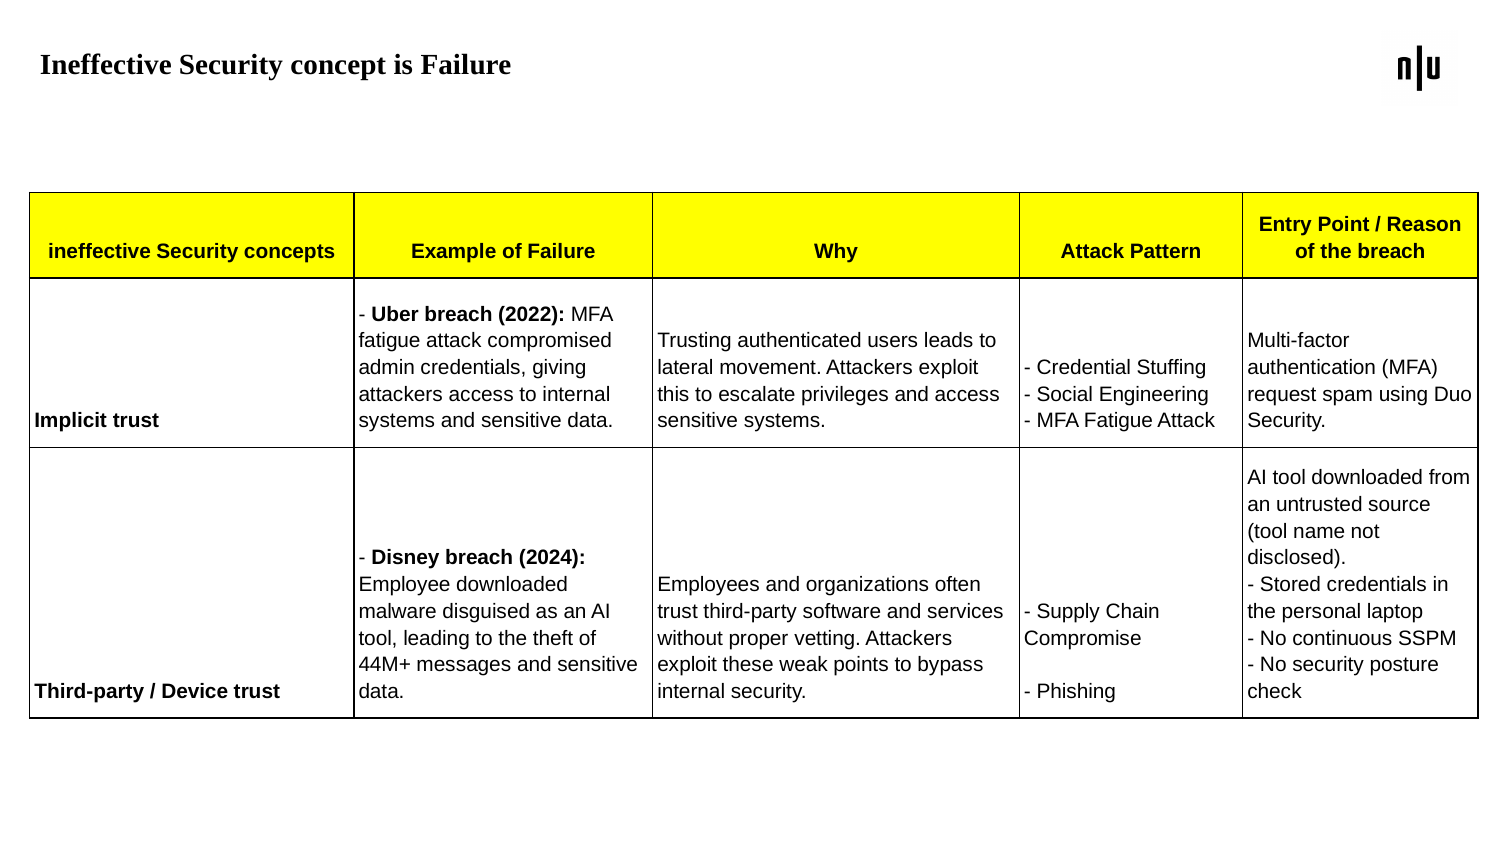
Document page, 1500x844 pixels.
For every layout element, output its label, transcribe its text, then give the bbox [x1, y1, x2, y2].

table_cell AI tool downloaded from an untrusted source (tool name not disclosed). - Stored credentials in the personal laptop - No continuous SSPM - No security posture check [1243, 448, 1477, 717]
table_header ineffective Security concepts [30, 193, 353, 277]
table_cell Third-party / Device trust [30, 448, 353, 717]
table_header Why [653, 193, 1019, 277]
table_header Example of Failure [355, 193, 652, 277]
table_cell - Disney breach (2024): Employee downloaded malware disguised as an AI tool, leading to the theft of 44M+ messages and sensitive data. [355, 448, 652, 717]
picture [1381, 29, 1458, 106]
table_header Entry Point / Reason of the breach [1243, 193, 1477, 277]
table_cell - Supply Chain Compromise - Phishing [1020, 448, 1242, 717]
text_box Ineffective Security concept is Failure [24, 24, 680, 96]
table_cell Trusting authenticated users leads to lateral movement. Attackers exploit this to escalate privileges and access sensitive systems. [653, 279, 1019, 447]
table_cell - Uber breach (2022): MFA fatigue attack compromised admin credentials, giving attackers access to internal systems and sensitive data. [355, 279, 652, 447]
table_cell - Credential Stuffing - Social Engineering - MFA Fatigue Attack [1020, 279, 1242, 447]
table_header Attack Pattern [1020, 193, 1242, 277]
table_cell Multi-factor authentication (MFA) request spam using Duo Security. [1243, 279, 1477, 447]
table_cell Employees and organizations often trust third-party software and services without proper vetting. Attackers exploit these weak points to bypass internal security. [653, 448, 1019, 717]
table_cell Implicit trust [30, 279, 353, 447]
